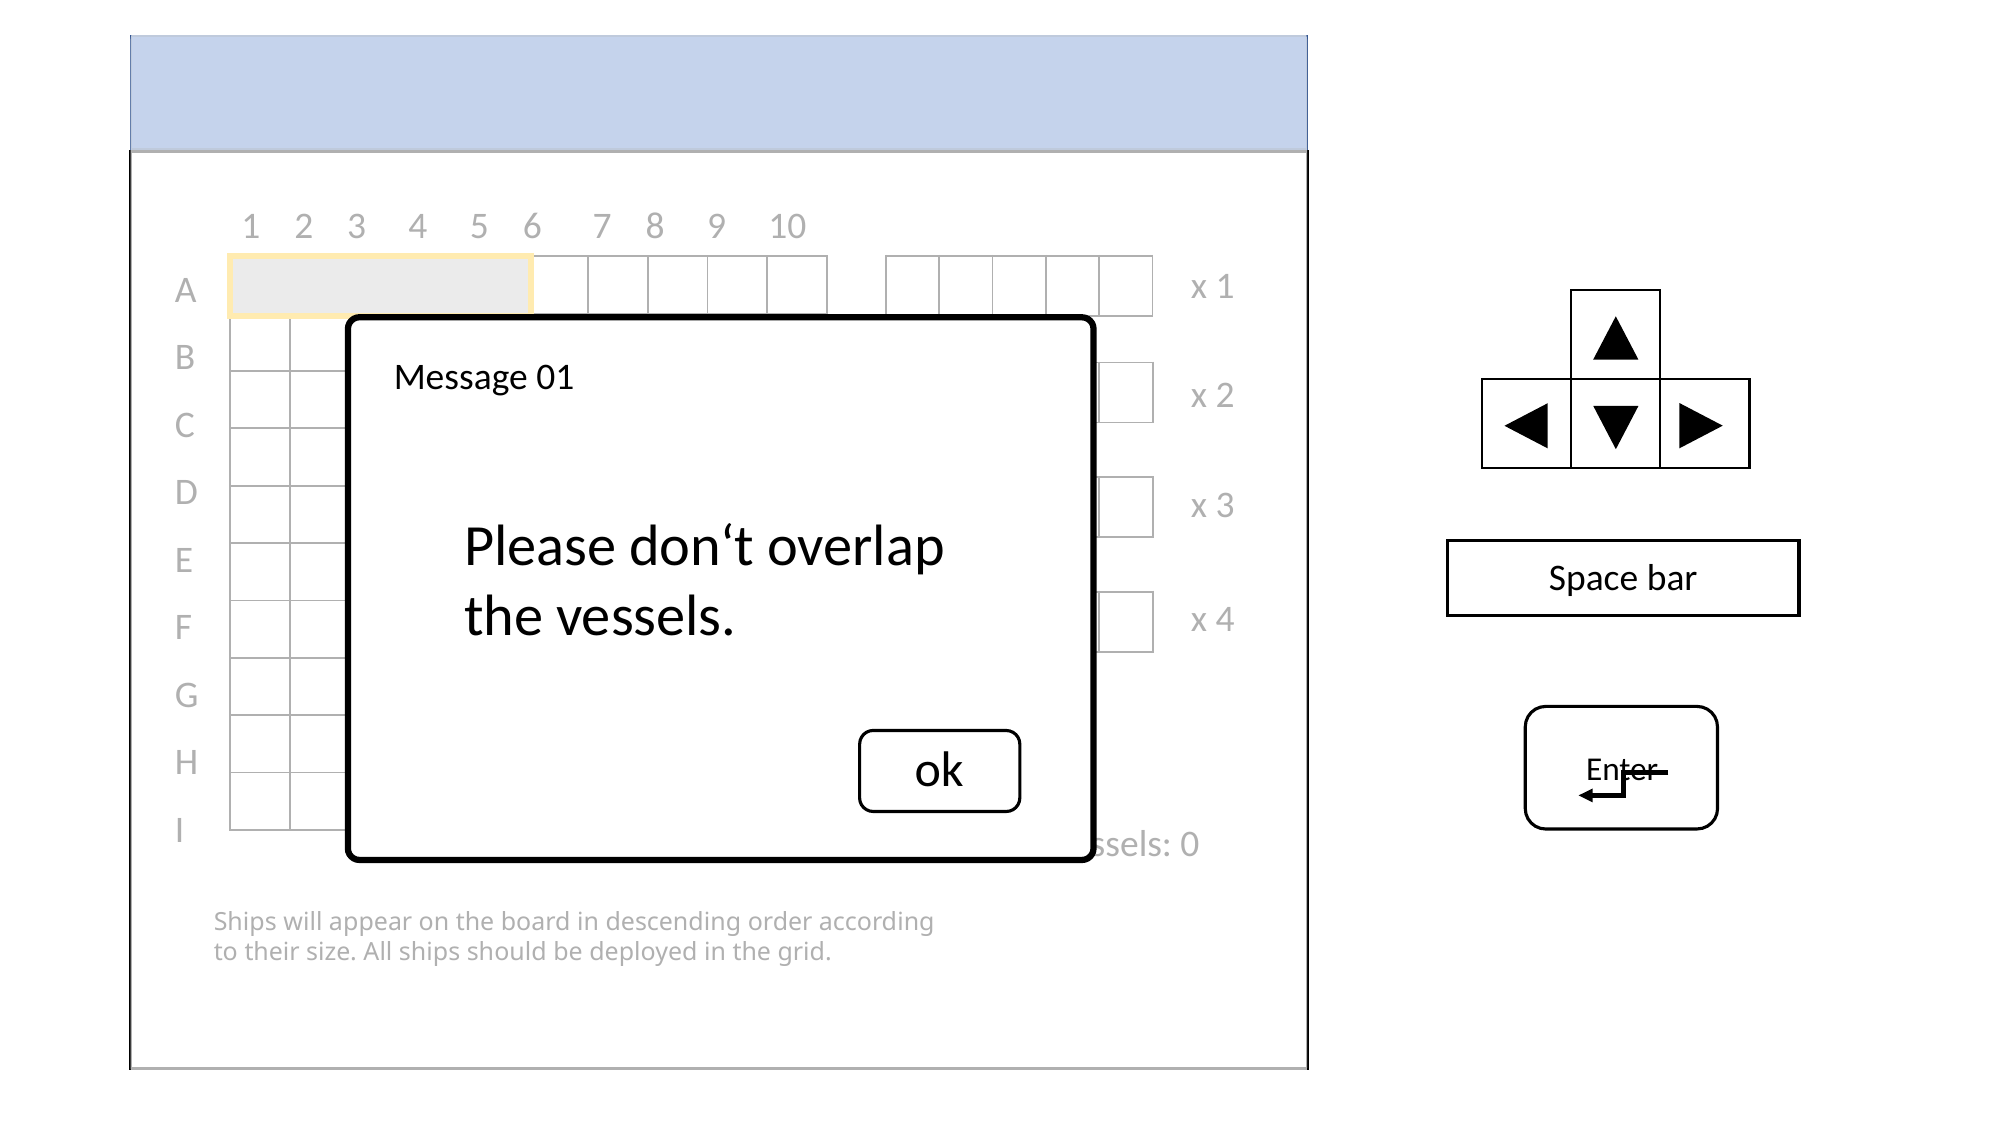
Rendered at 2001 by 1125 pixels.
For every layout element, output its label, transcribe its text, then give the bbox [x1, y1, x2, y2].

text_box [346, 316, 1095, 861]
text_box [129, 17, 1309, 1090]
text_box ok [899, 729, 979, 805]
text_box Space bar [1534, 546, 1713, 606]
text_box Message 01 [379, 345, 679, 405]
text_box Please don‘t overlap the vessels. [449, 500, 963, 655]
text_box [858, 729, 1021, 813]
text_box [1482, 289, 1750, 468]
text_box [1525, 706, 1819, 829]
text_box [1447, 540, 1800, 617]
